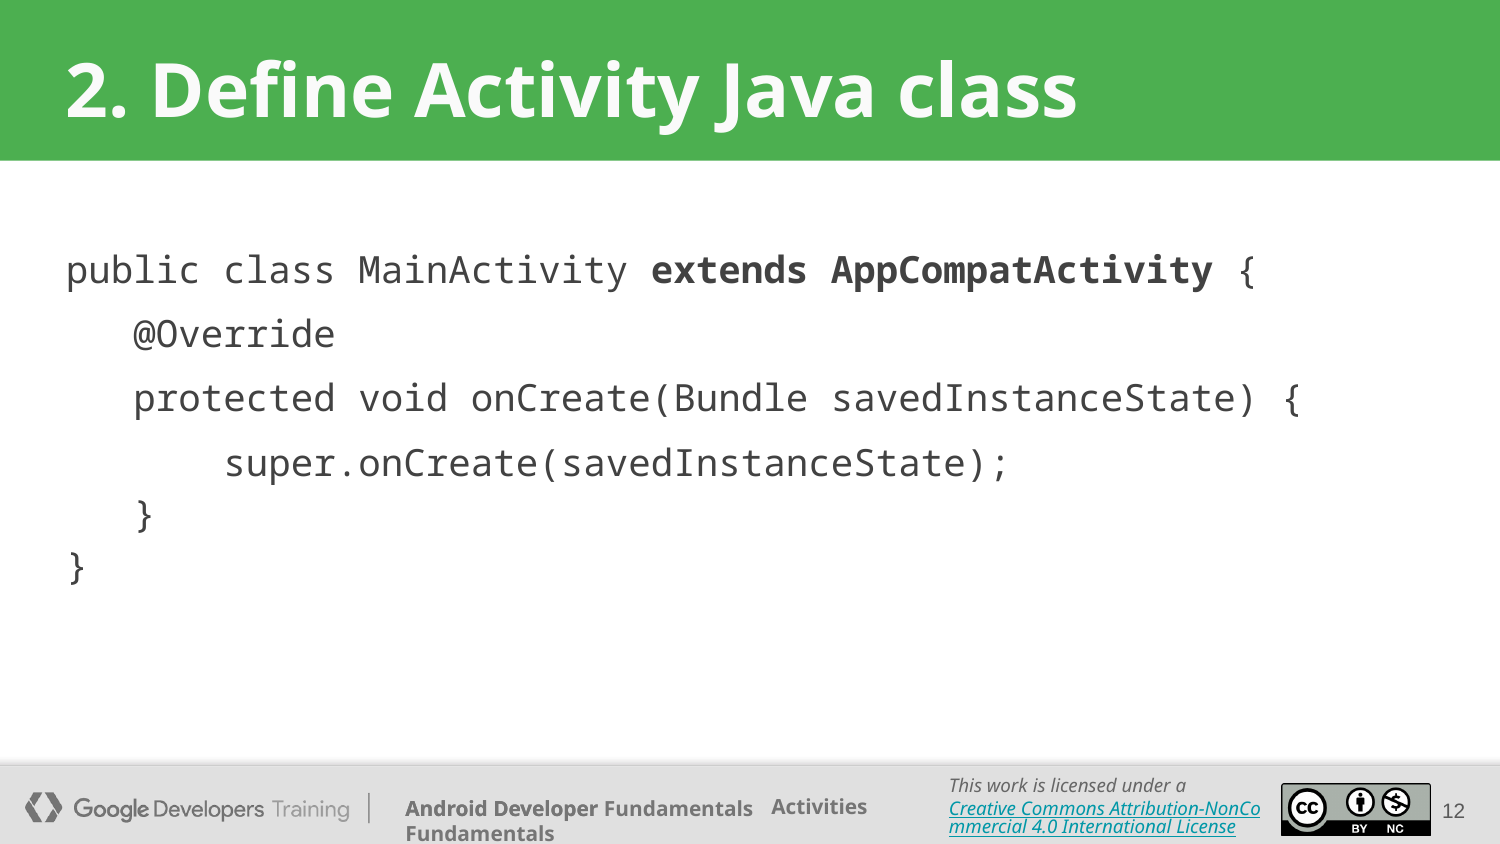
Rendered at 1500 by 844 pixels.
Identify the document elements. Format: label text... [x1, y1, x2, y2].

text_box public class MainActivity extends AppCompatActivity { @Override protected void onCreate(Bundle savedInstanceState) { super.onCreate(savedInstanceState); } } [51, 176, 1449, 737]
text_box <number> [1389, 777, 1480, 842]
text_box 2. Define Activity Java class [51, 27, 1449, 122]
picture [0, 161, 1500, 844]
